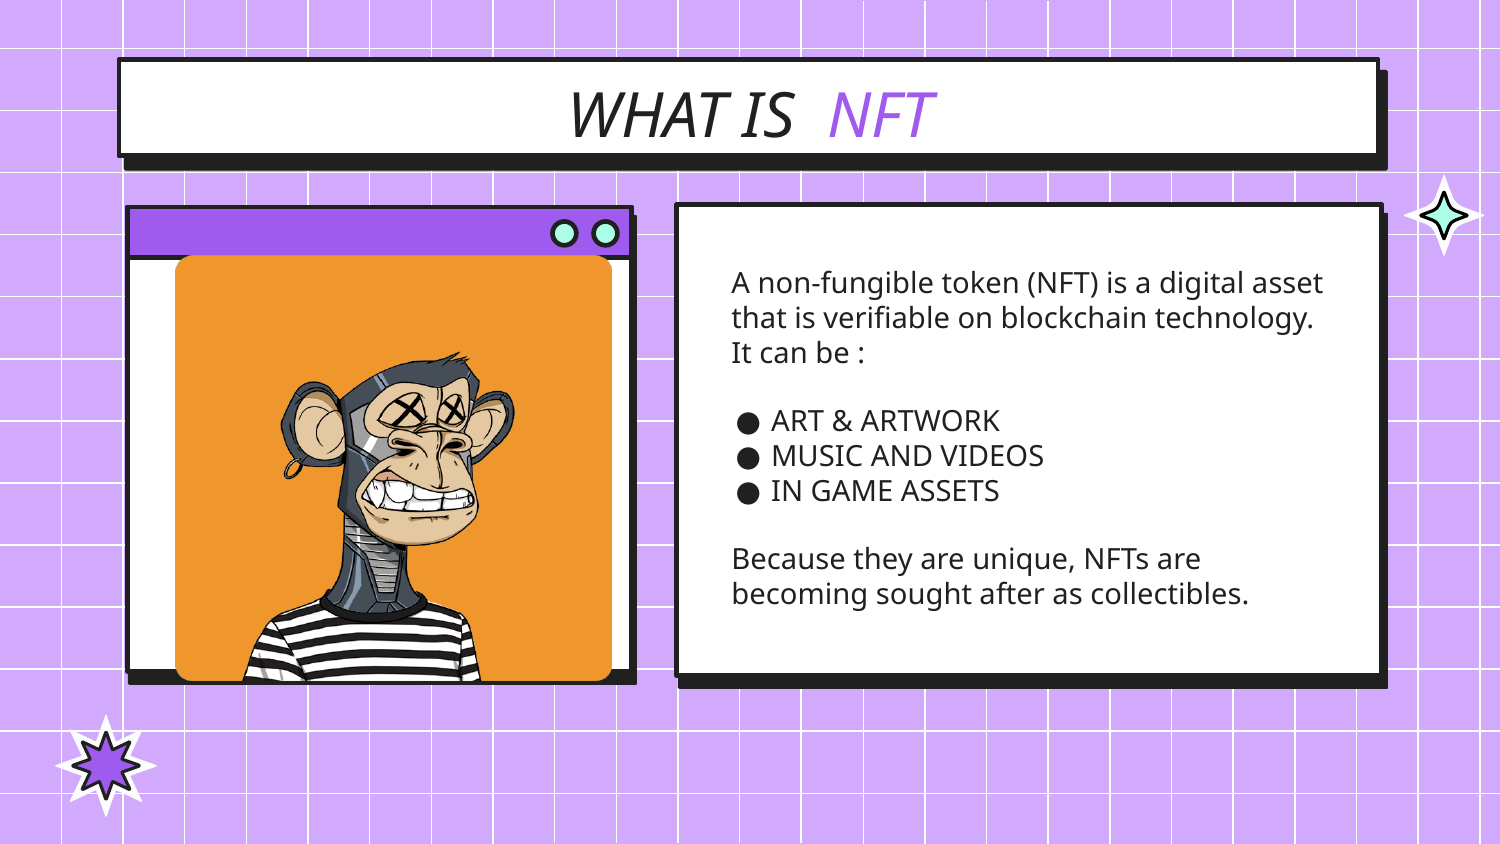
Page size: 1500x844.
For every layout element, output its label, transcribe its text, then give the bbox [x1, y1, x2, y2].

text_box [1403, 174, 1485, 257]
picture [175, 255, 612, 681]
list A non-fungible token (NFT) is a digital asset that is verifiable on blockchain technology. It can be : ART & ARTWORK MUSIC AND VIDEOS IN GAME ASSETS Because they are unique, NFTs are becoming sought after as collectibles. [716, 249, 1343, 629]
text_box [54, 714, 158, 818]
title WHAT IS NFT [118, 60, 1382, 155]
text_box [127, 206, 632, 672]
